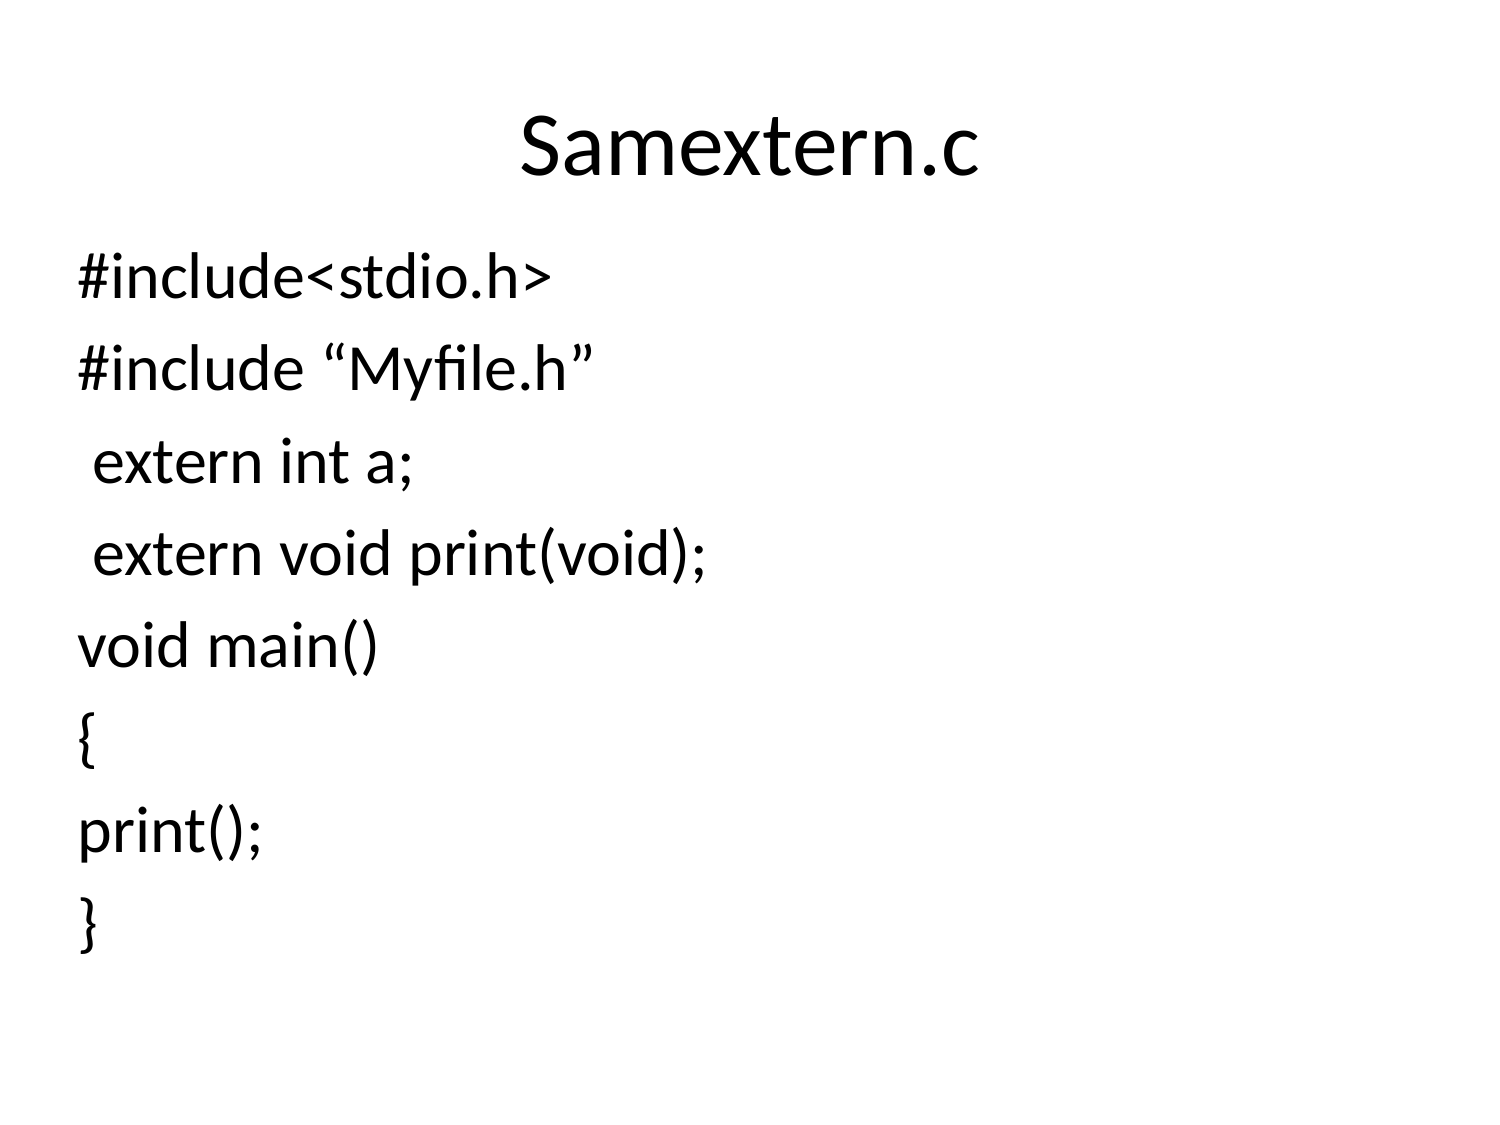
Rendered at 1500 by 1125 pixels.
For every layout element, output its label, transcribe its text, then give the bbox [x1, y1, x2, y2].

title Samextern.c [75, 45, 1425, 233]
list #include<stdio.h> #include “Myfile.h” extern int a; extern void print(void); void main() { print(); } [62, 224, 1413, 968]
